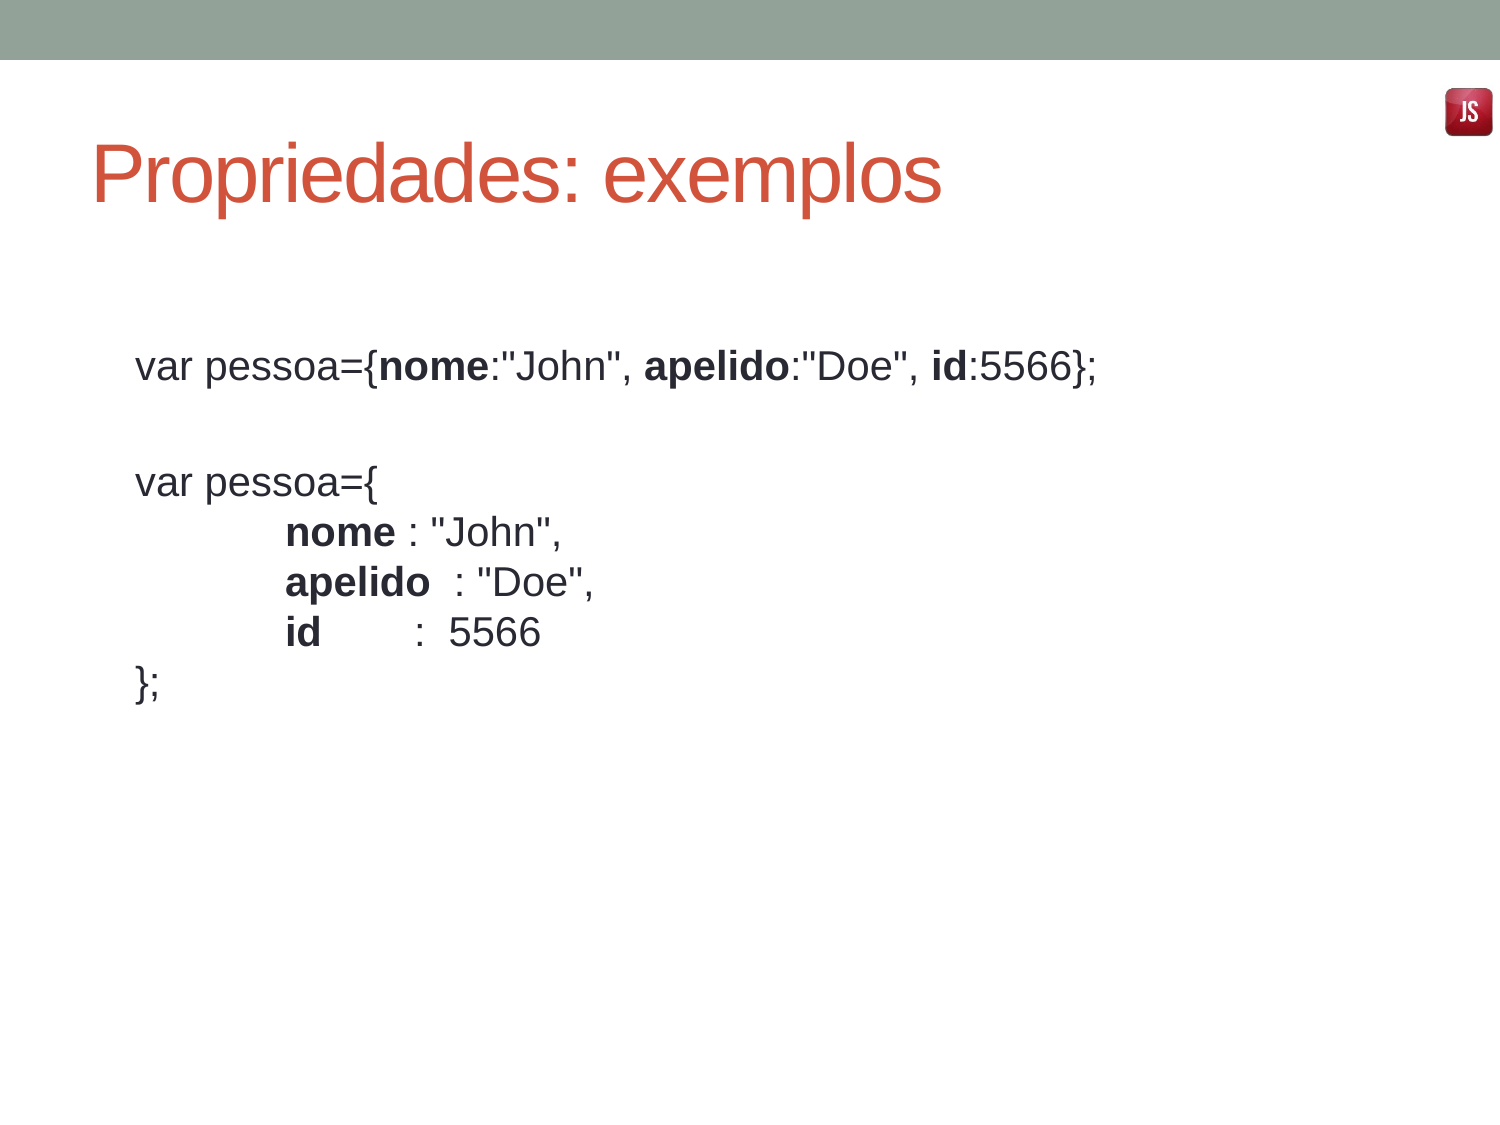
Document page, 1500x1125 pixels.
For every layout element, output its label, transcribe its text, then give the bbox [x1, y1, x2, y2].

picture [1442, 85, 1495, 138]
list var pessoa={nome:"John", apelido:"Doe", id:5566}; var pessoa={ nome : "John", apelido : "Doe", id : 5566 }; [75, 262, 1425, 1063]
title Propriedades: exemplos [75, 87, 1425, 250]
